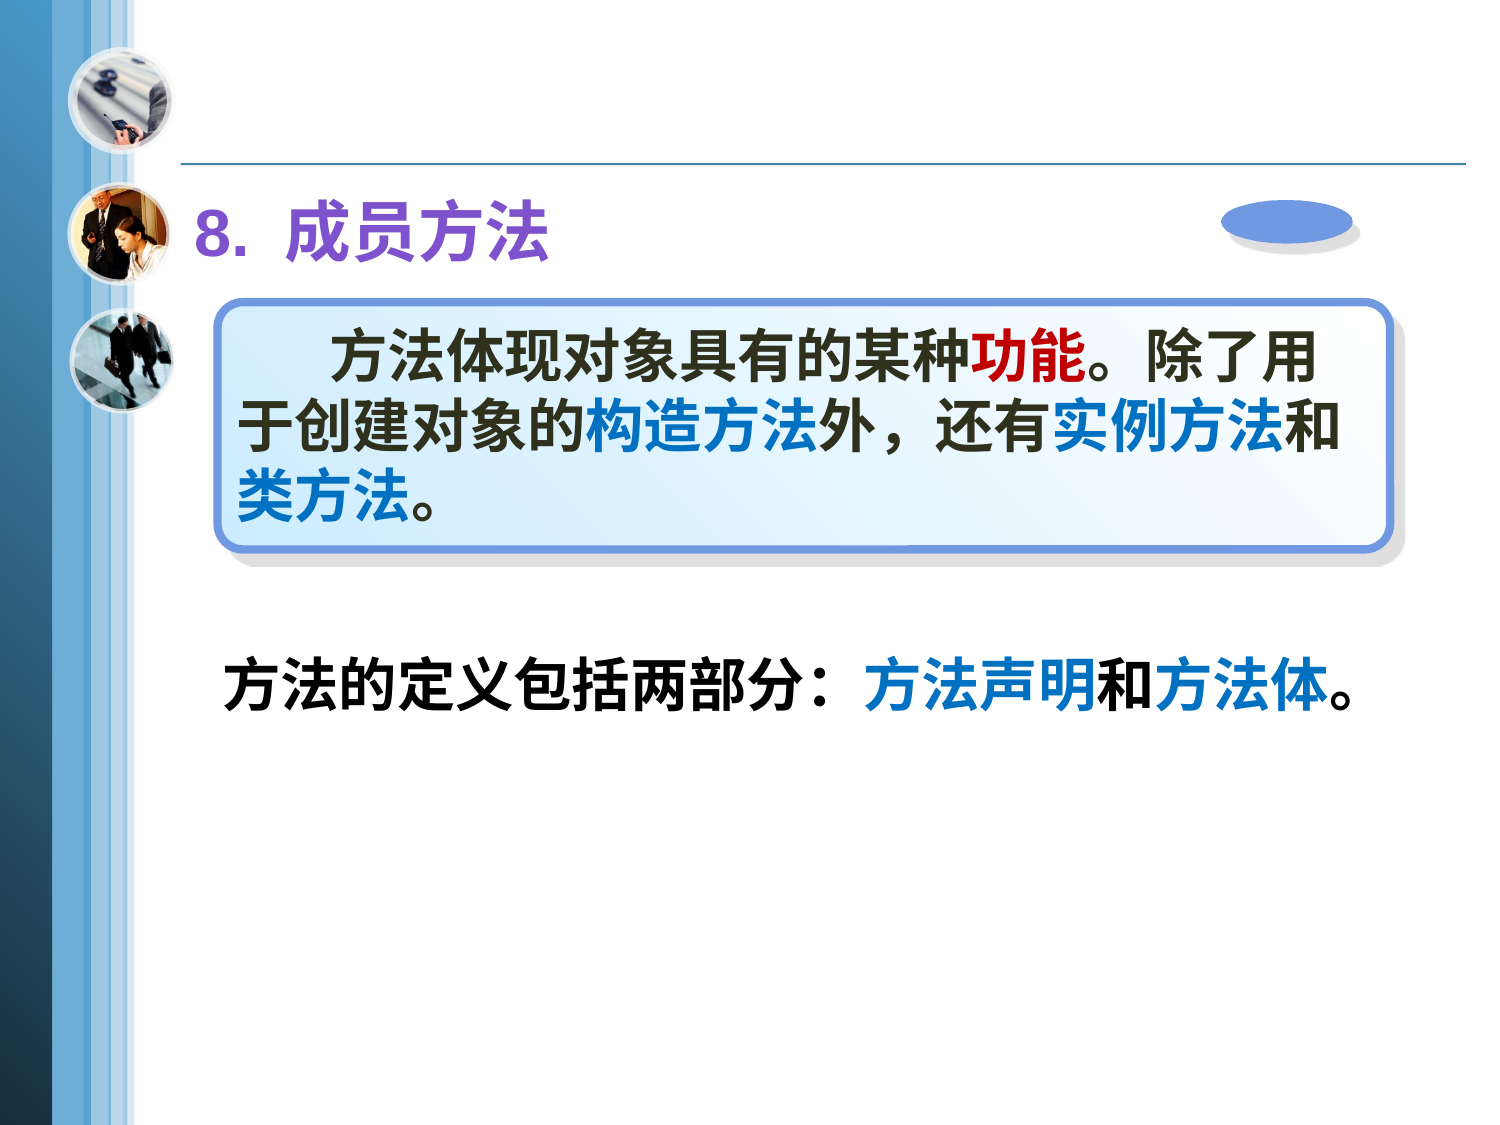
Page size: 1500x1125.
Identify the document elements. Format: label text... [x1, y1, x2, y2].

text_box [217, 199, 1391, 550]
picture [78, 57, 166, 144]
text_box 方法的定义包括两部分：方法声明和方法体。 [207, 633, 1422, 726]
text_box 8. 成员方法 [179, 182, 1170, 276]
picture [74, 189, 166, 279]
picture [75, 313, 171, 408]
